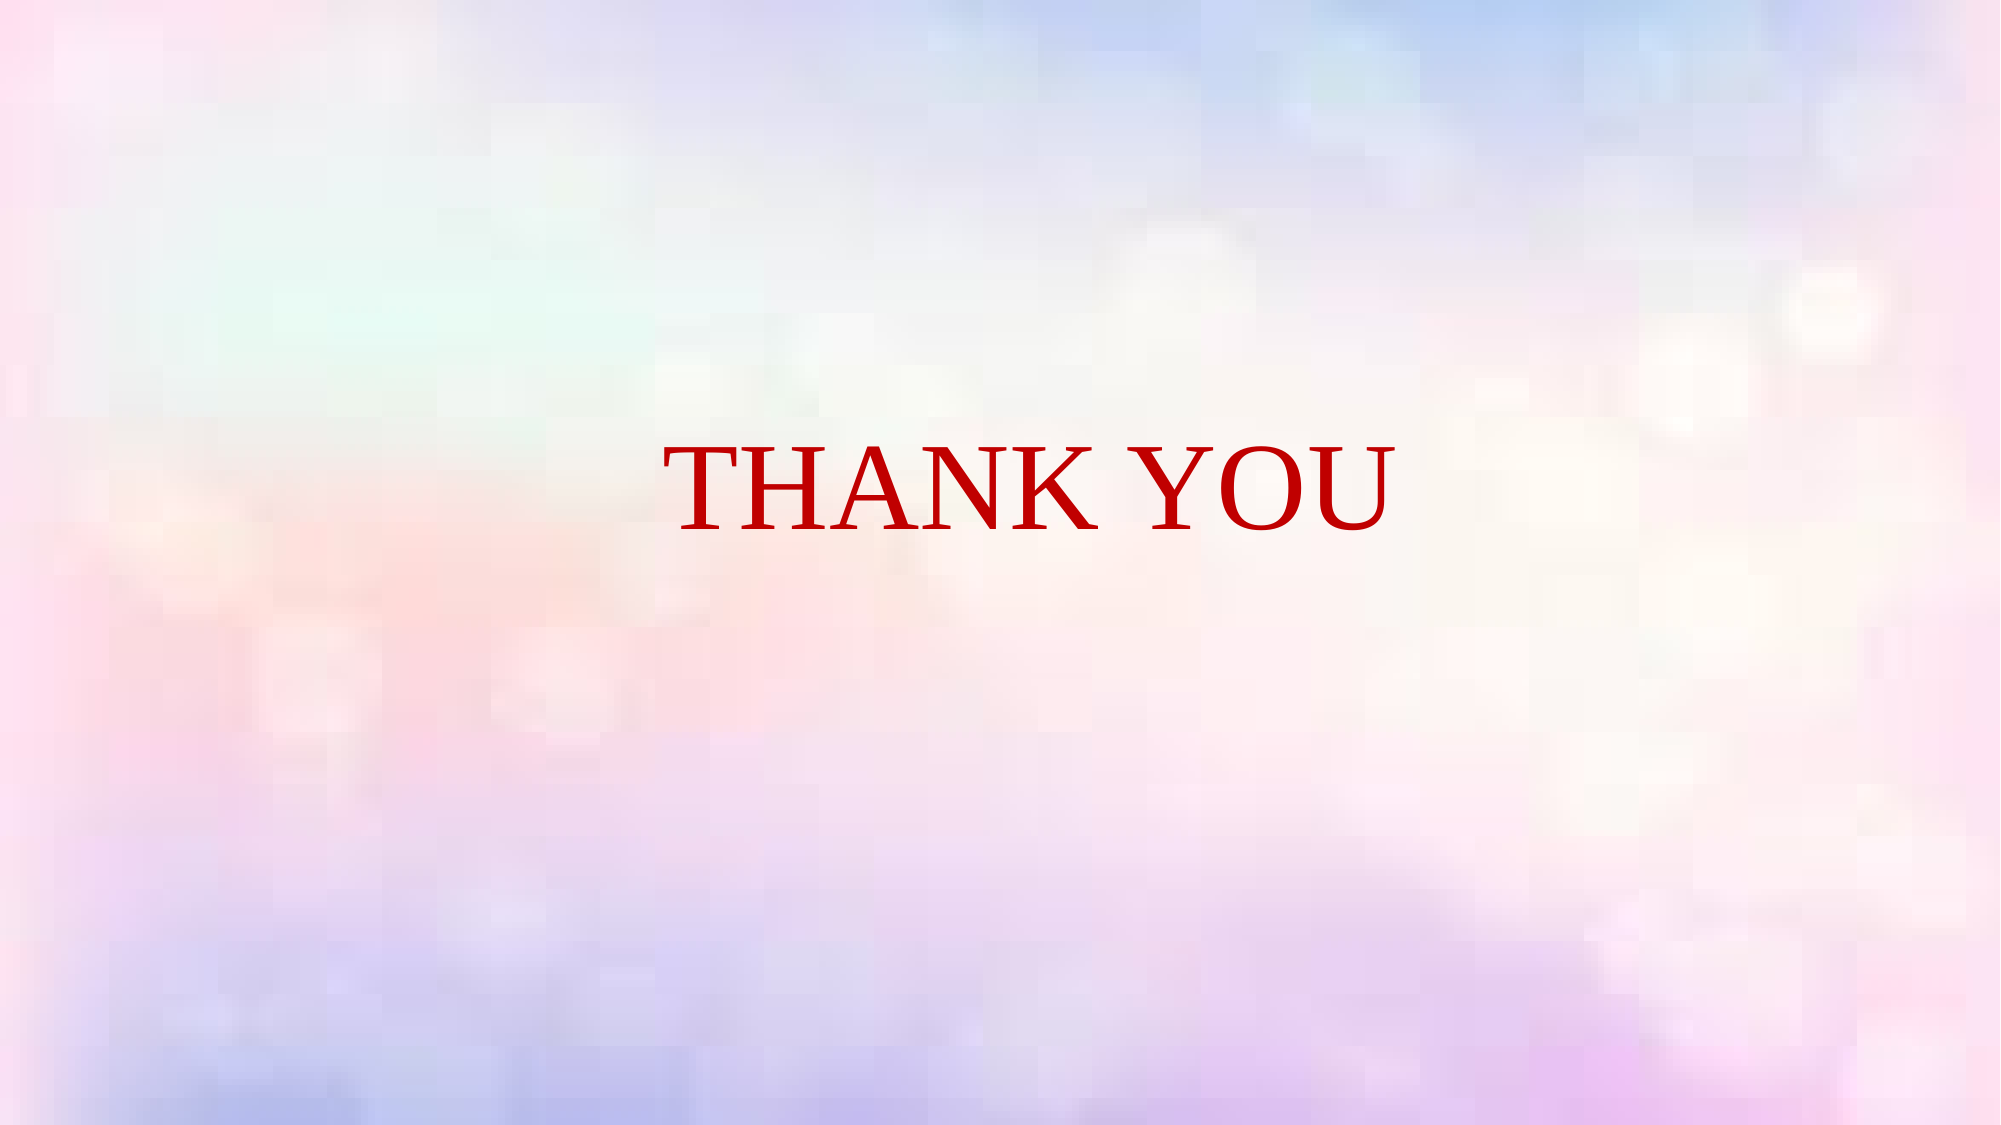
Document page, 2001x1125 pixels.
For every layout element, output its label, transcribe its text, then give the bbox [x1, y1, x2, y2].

title THANK YOU [167, 379, 1893, 598]
